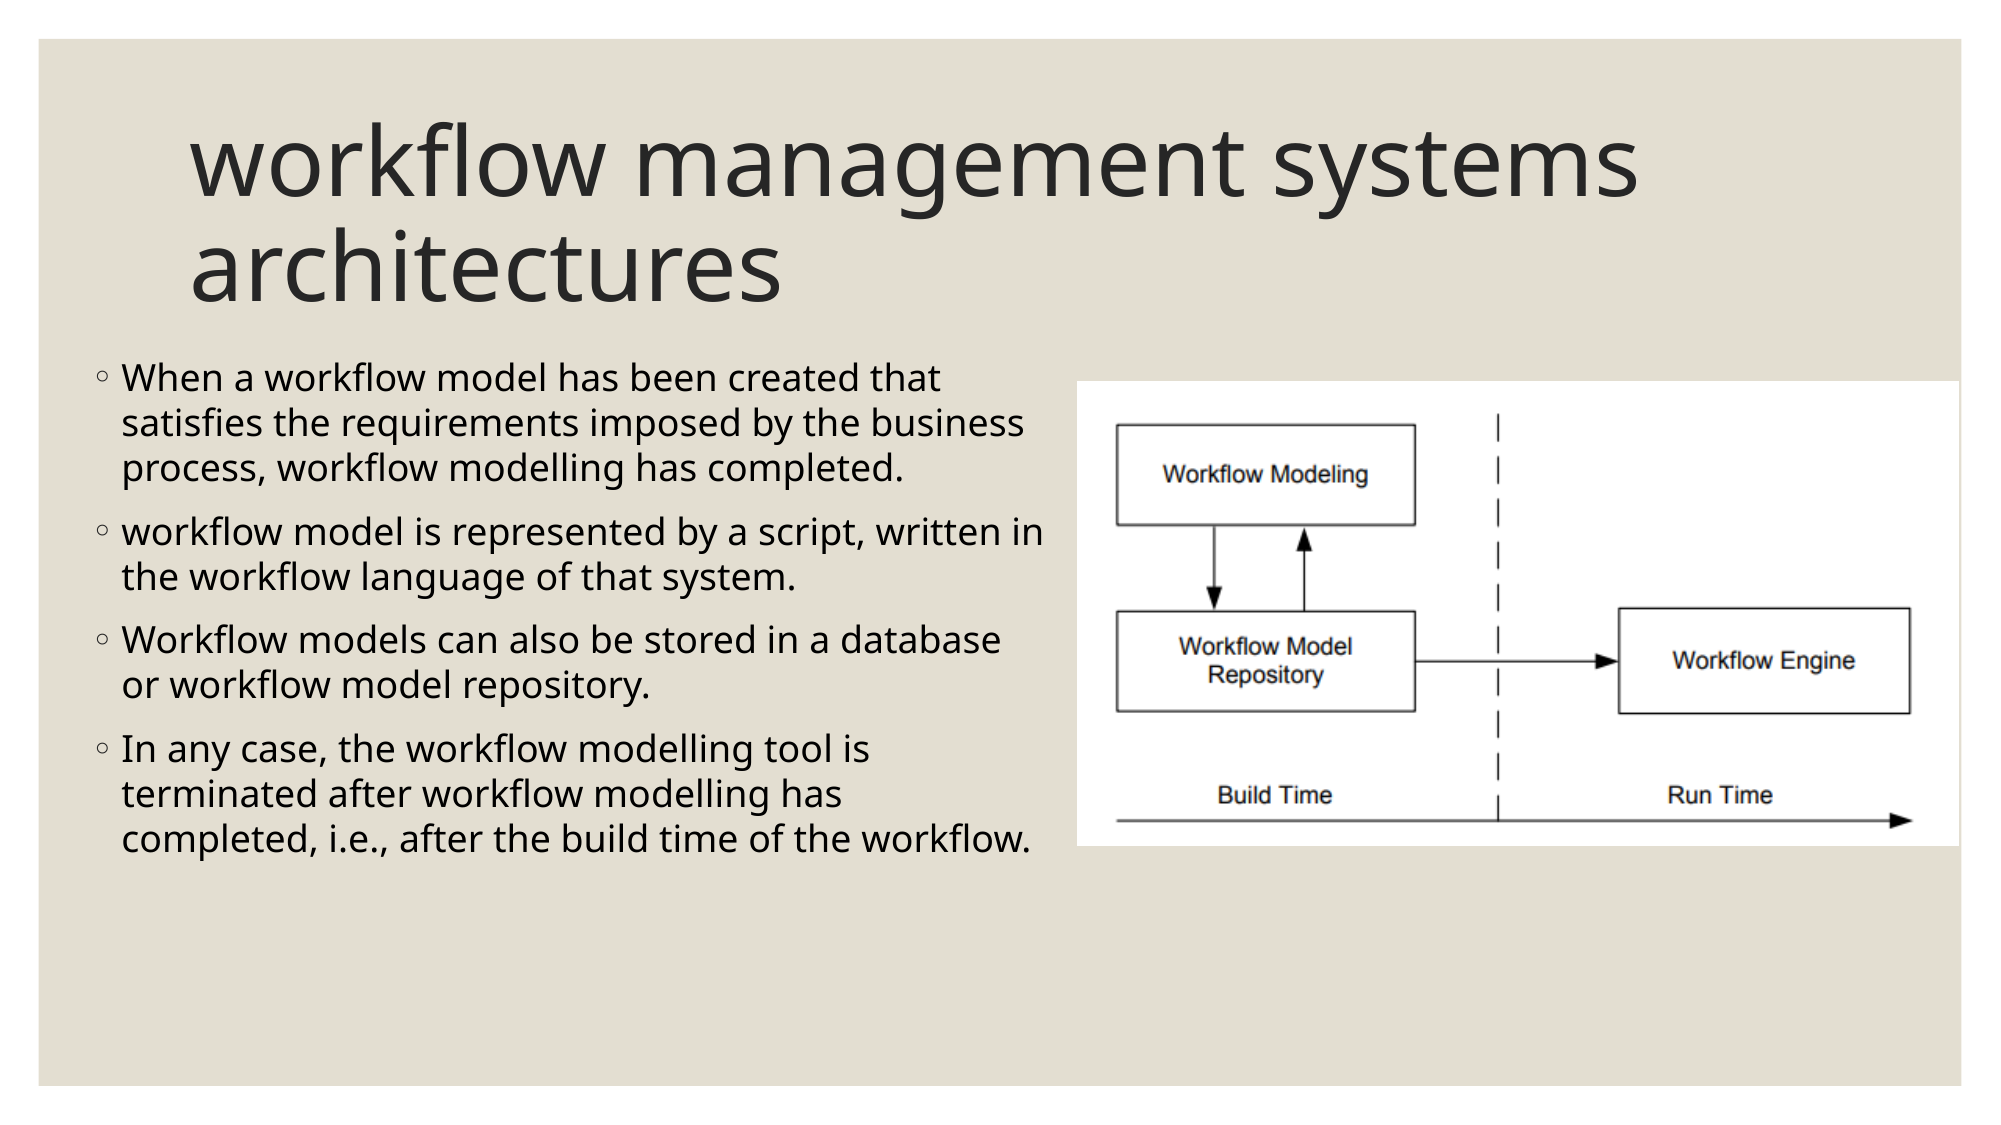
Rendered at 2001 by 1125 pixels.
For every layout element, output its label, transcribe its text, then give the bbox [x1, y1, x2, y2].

title workflow management systems architectures [174, 105, 1825, 331]
list When a workflow model has been created that satisfies the requirements imposed by the business process, workflow modelling has completed. workflow model is represented by a script, written in the workflow language of that system. Workflow models can also be stored in a database or workflow model repository. In any case, the workflow modelling tool is terminated after workflow modelling has completed, i.e., after the build time of the workflow. [76, 346, 1062, 992]
picture [1077, 381, 1959, 846]
